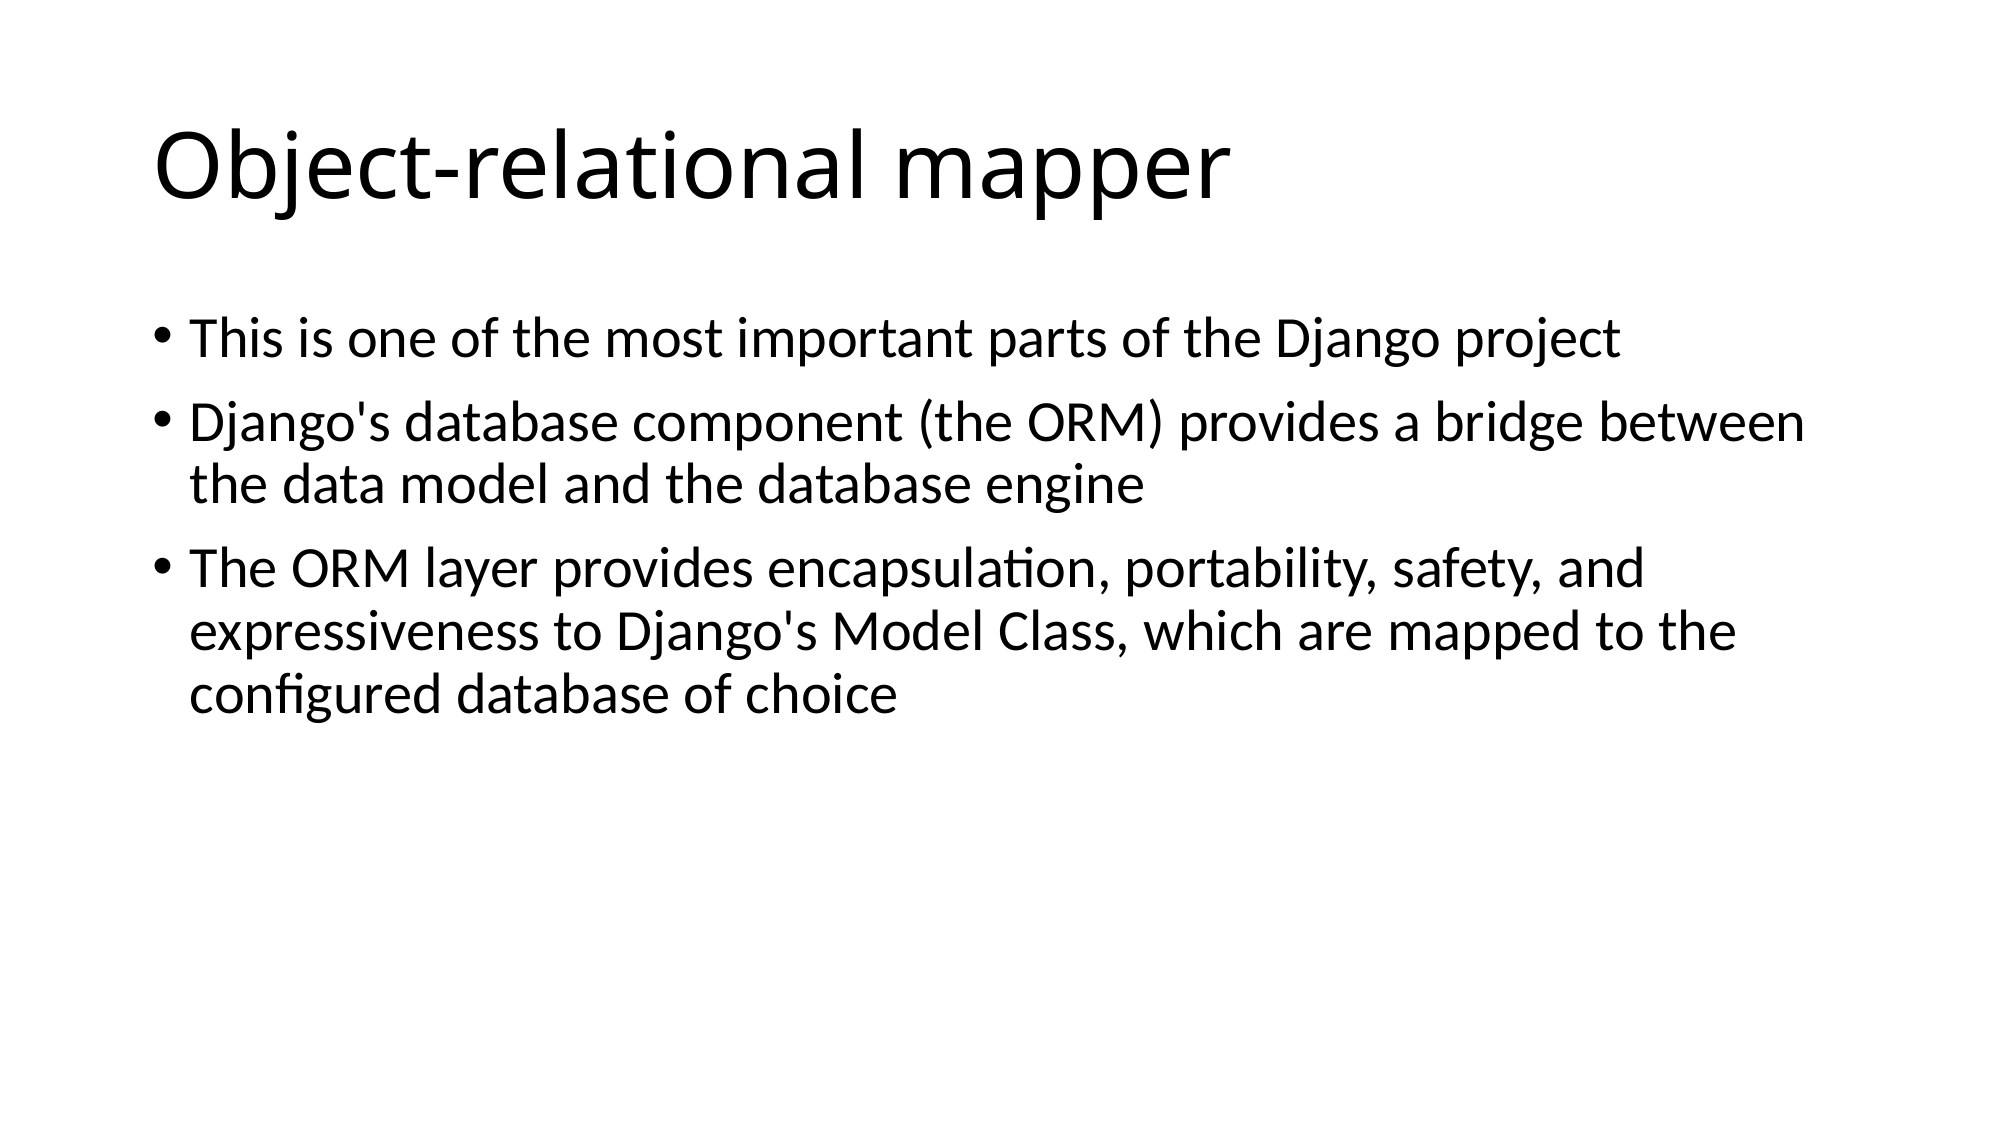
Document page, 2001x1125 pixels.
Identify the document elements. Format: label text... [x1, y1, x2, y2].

title Object-relational mapper [137, 59, 1863, 278]
list This is one of the most important parts of the Django project Django's database component (the ORM) provides a bridge between the data model and the database engine The ORM layer provides encapsulation, portability, safety, and expressiveness to Django's Model Class, which are mapped to the configured database of choice [137, 299, 1863, 1014]
